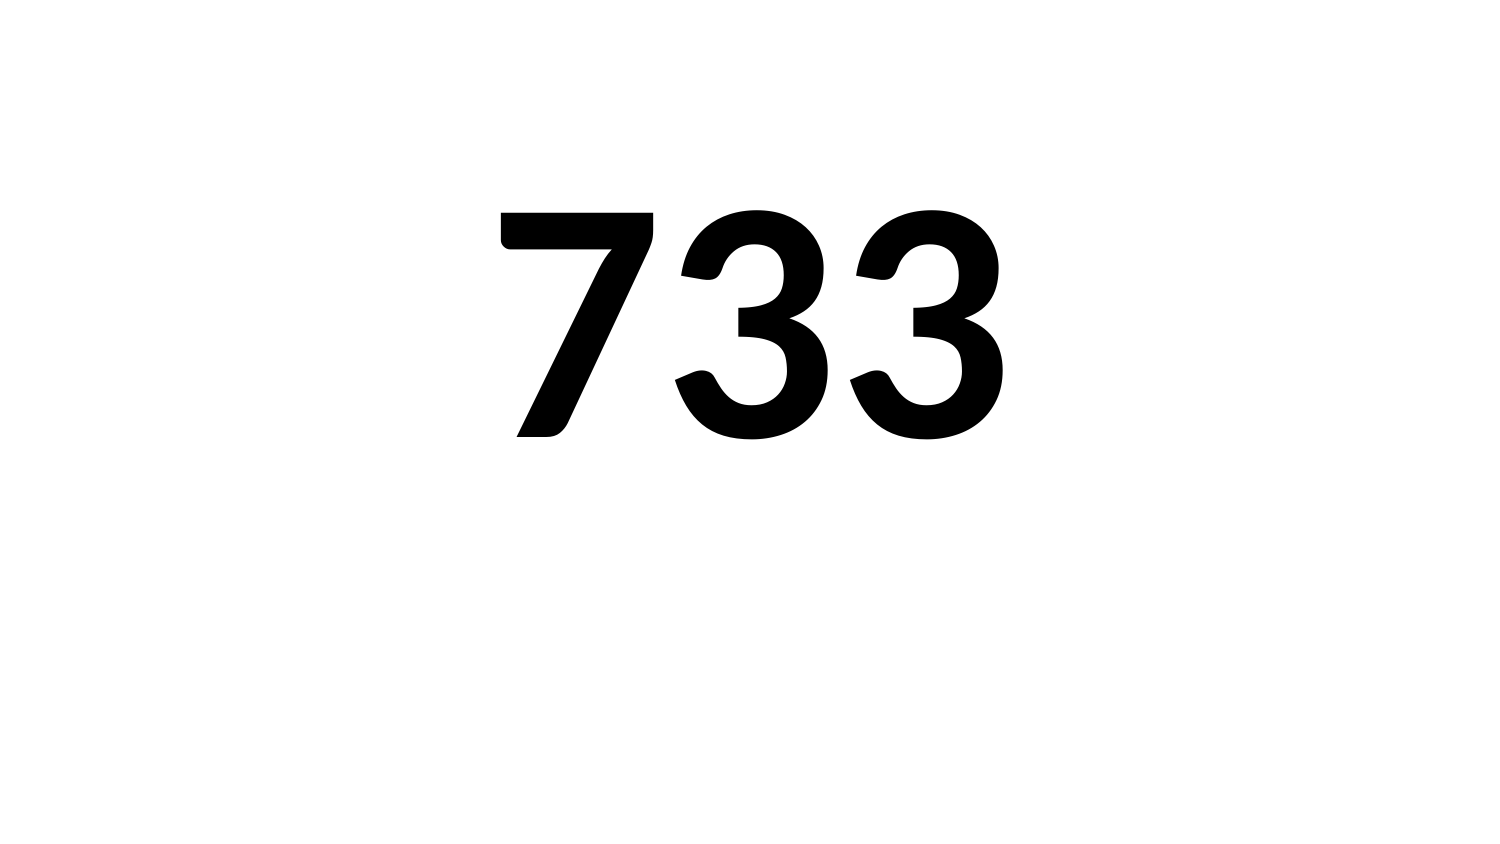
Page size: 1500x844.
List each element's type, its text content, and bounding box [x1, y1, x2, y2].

title 733 [112, 209, 1388, 391]
